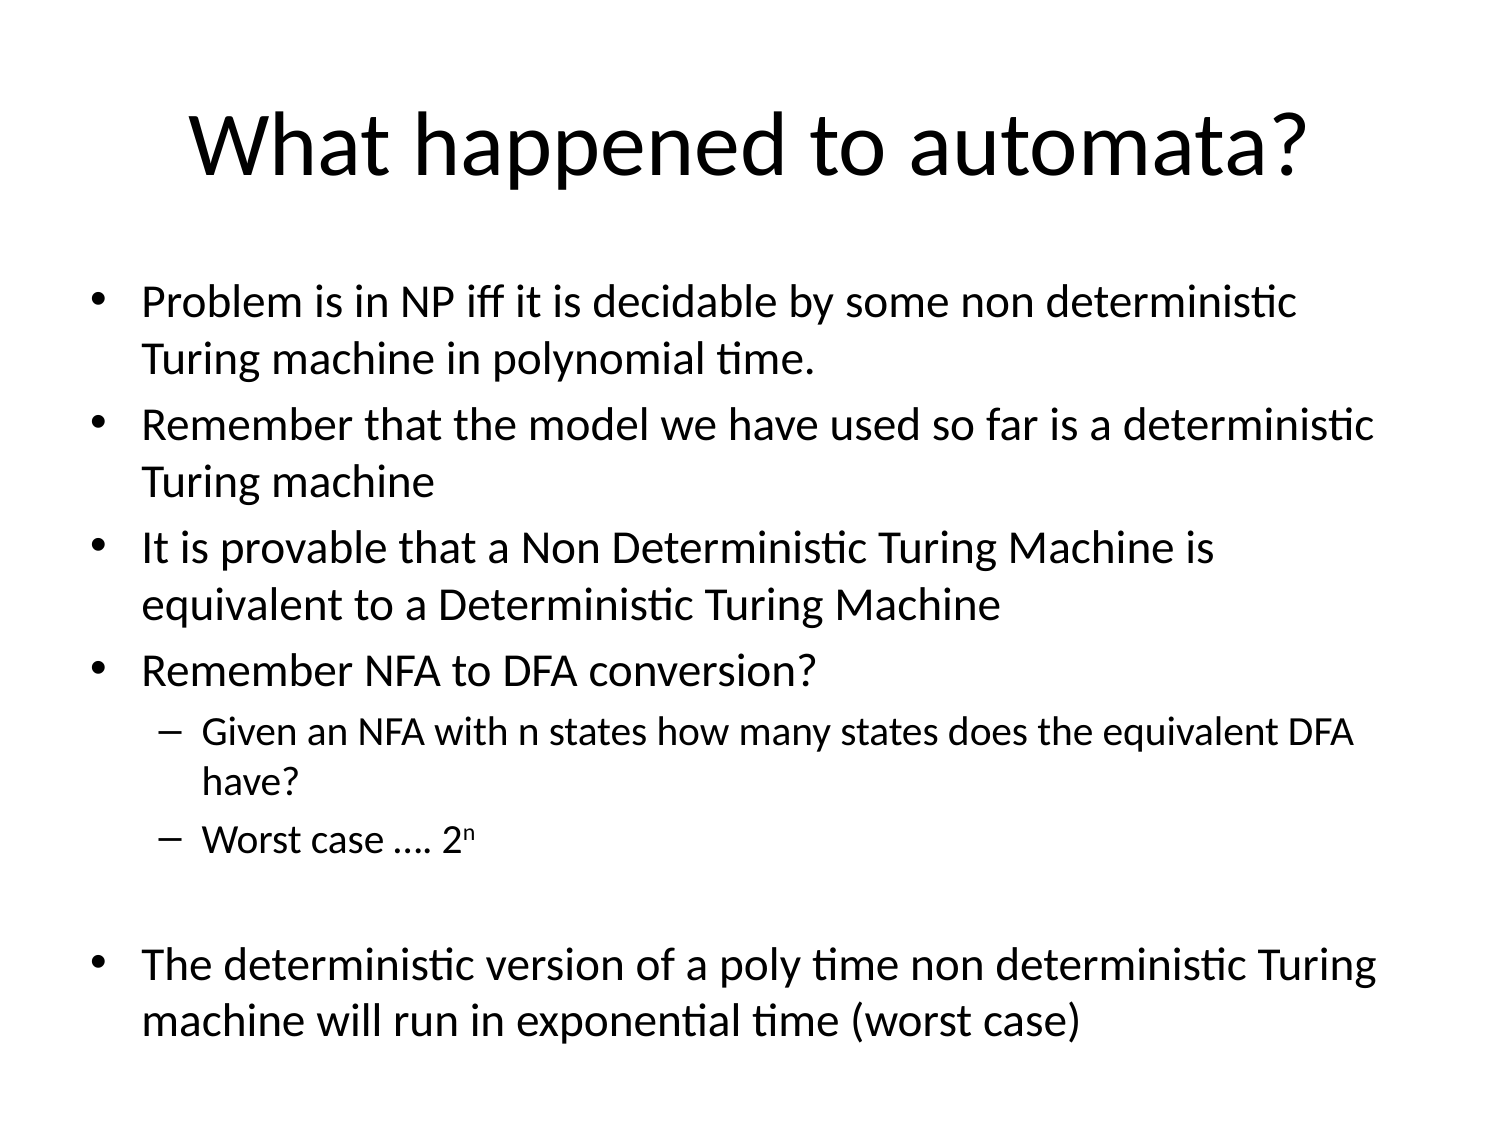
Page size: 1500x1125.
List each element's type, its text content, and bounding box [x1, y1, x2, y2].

title What happened to automata? [75, 45, 1425, 233]
list Problem is in NP iff it is decidable by some non deterministic Turing machine in polynomial time. Remember that the model we have used so far is a deterministic Turing machine It is provable that a Non Deterministic Turing Machine is equivalent to a Deterministic Turing Machine Remember NFA to DFA conversion? Given an NFA with n states how many states does the equivalent DFA have? Worst case …. 2n The deterministic version of a poly time non deterministic Turing machine will run in exponential time (worst case) [75, 262, 1425, 1063]
